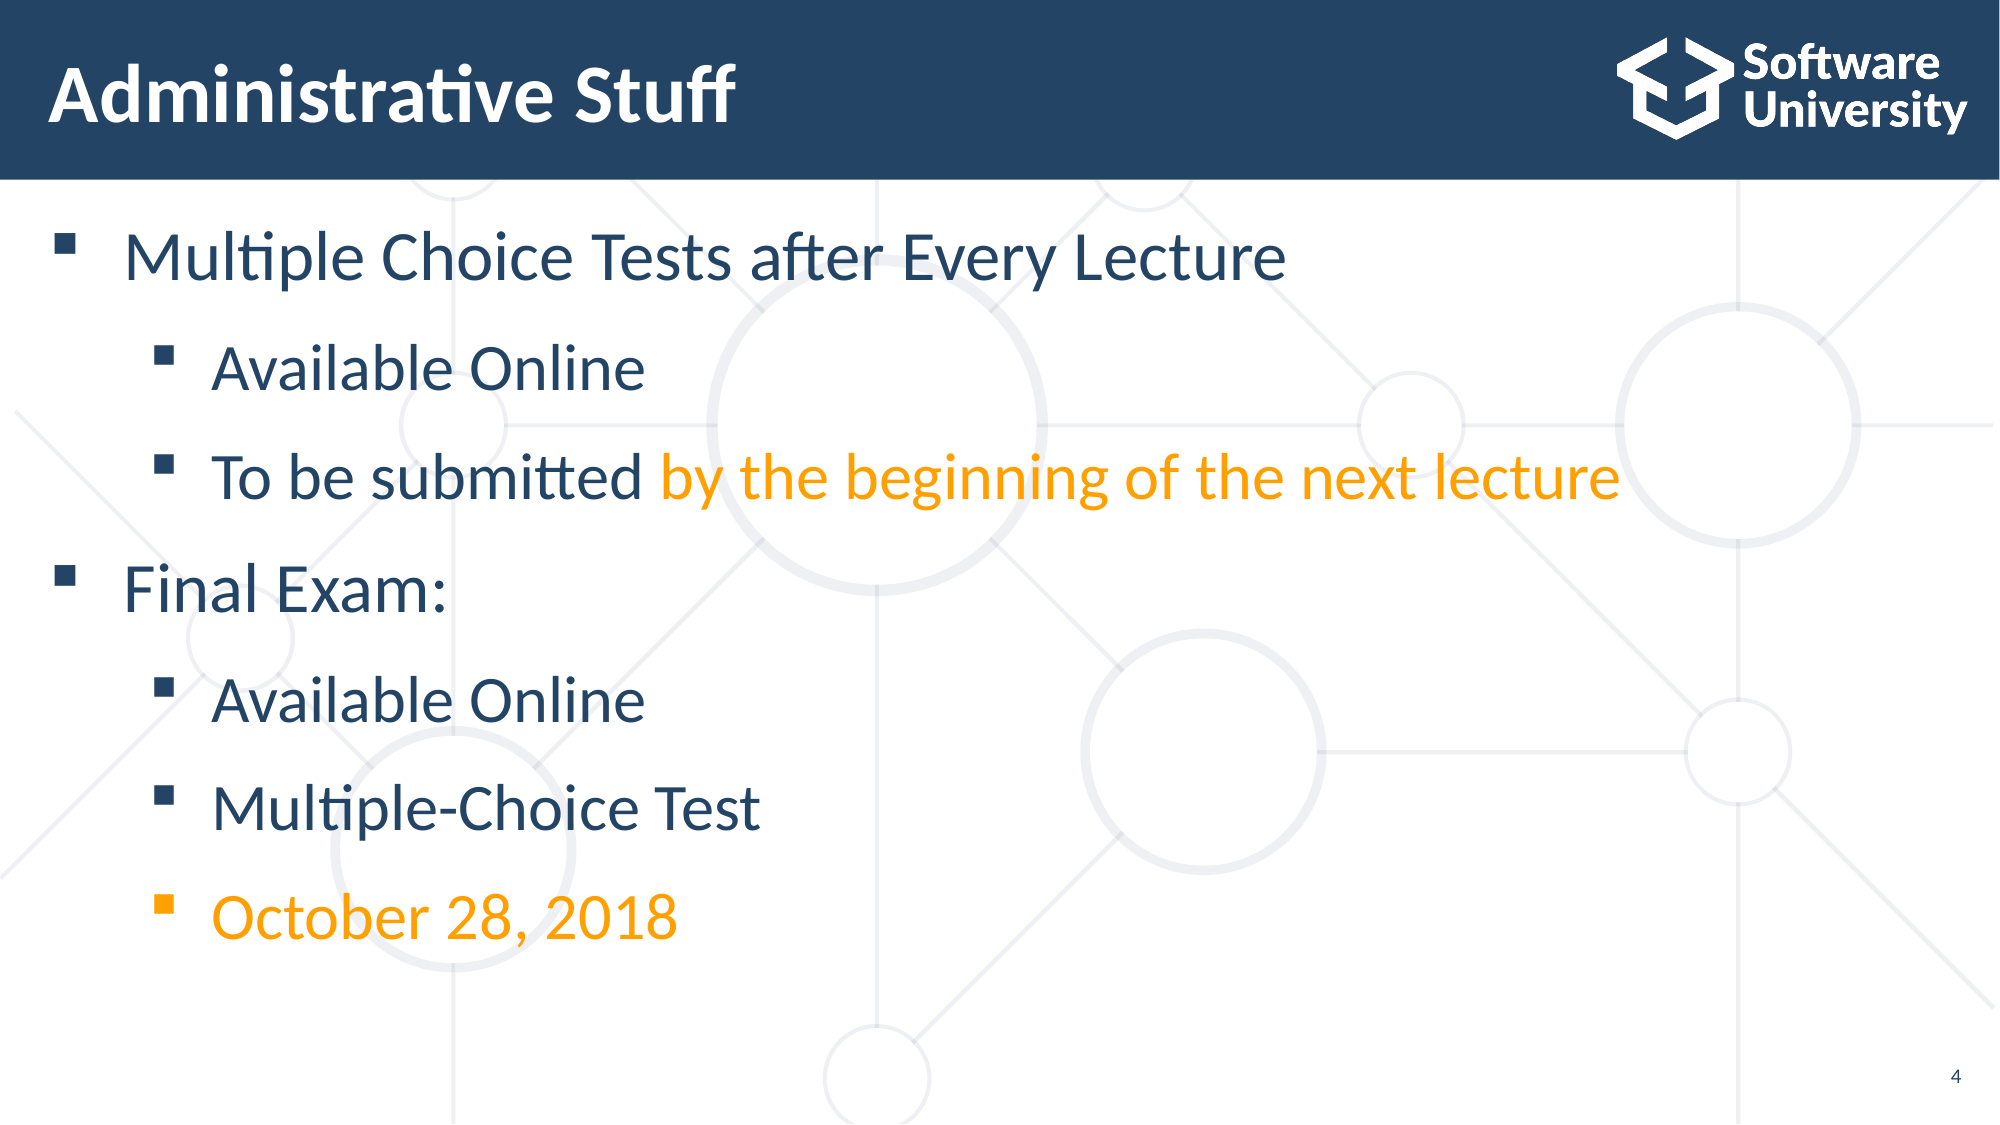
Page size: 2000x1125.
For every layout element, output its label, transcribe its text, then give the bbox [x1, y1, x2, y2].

title Administrative Stuff [31, 16, 1591, 162]
picture [1617, 37, 1968, 140]
slide_number 4 [1896, 1049, 1968, 1101]
list Multiple Choice Tests after Every Lecture Available Online To be submitted by the beginning of the next lecture Final Exam: Available Online Multiple-Choice Test October 28, 2018 [31, 200, 1970, 1054]
